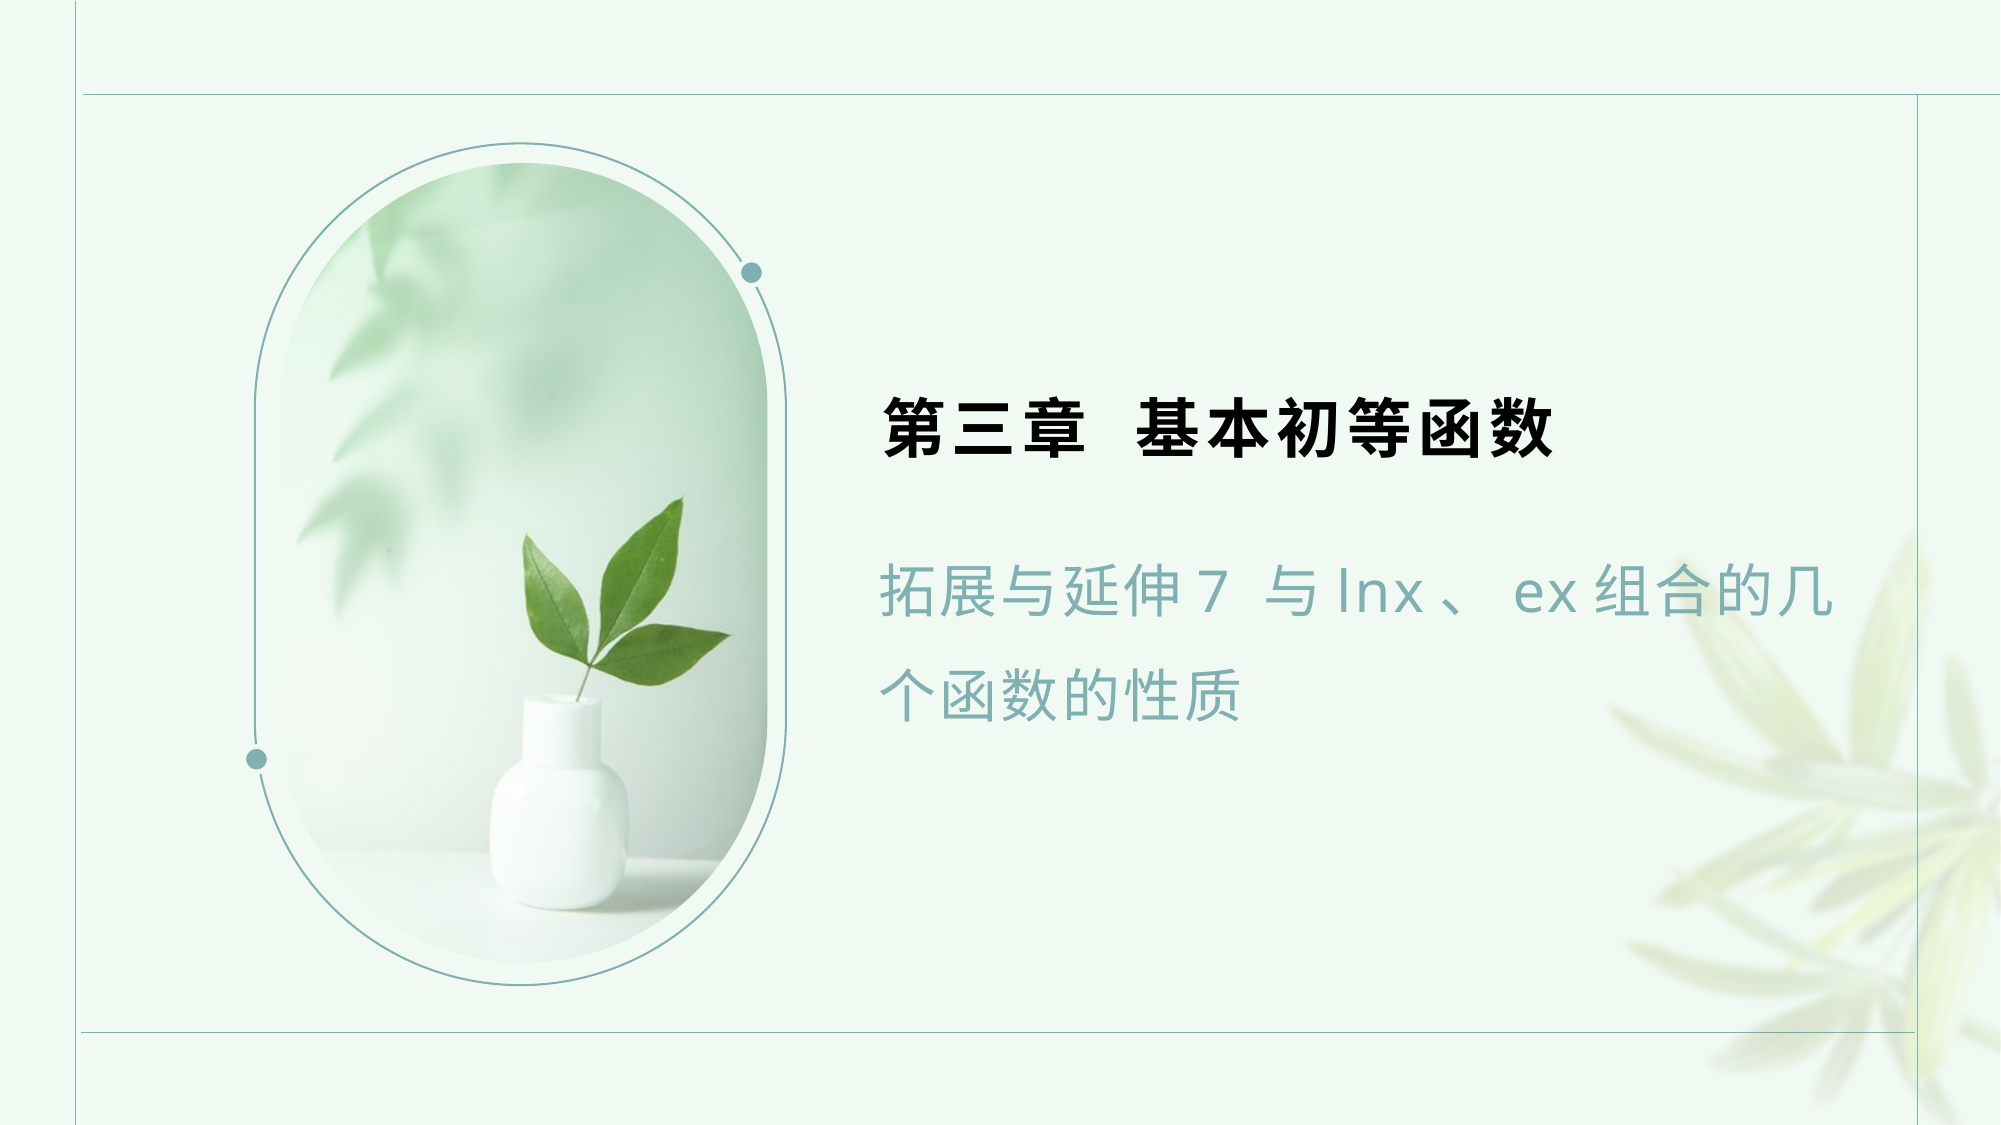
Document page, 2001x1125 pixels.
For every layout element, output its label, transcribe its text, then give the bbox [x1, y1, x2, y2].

list 第三章 基本初等函数 [881, 382, 1909, 472]
picture [280, 163, 768, 963]
list 拓展与延伸7 与lnx、ex组合的几个函数的性质 [879, 519, 1864, 730]
